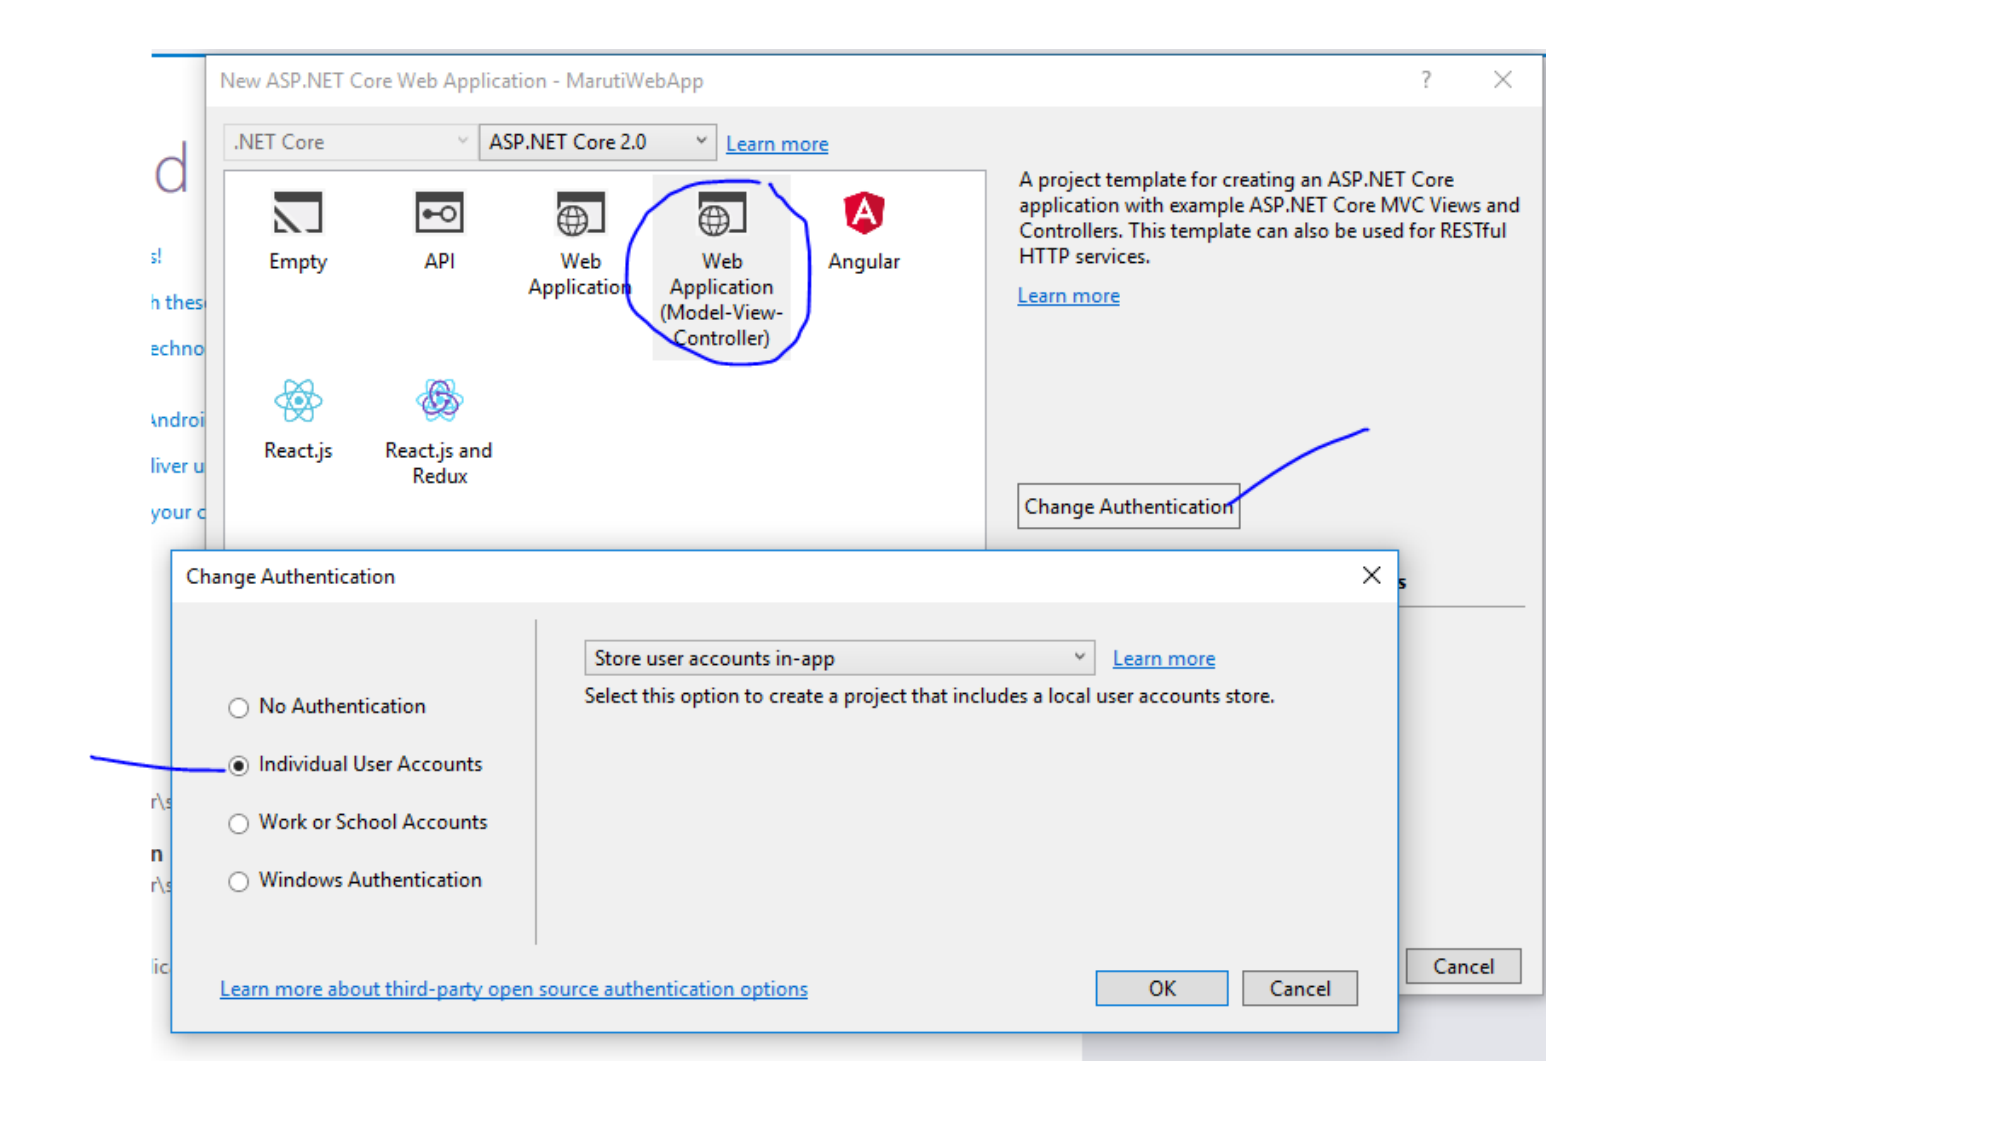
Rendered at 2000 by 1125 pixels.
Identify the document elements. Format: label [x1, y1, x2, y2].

picture [89, 48, 1546, 1061]
